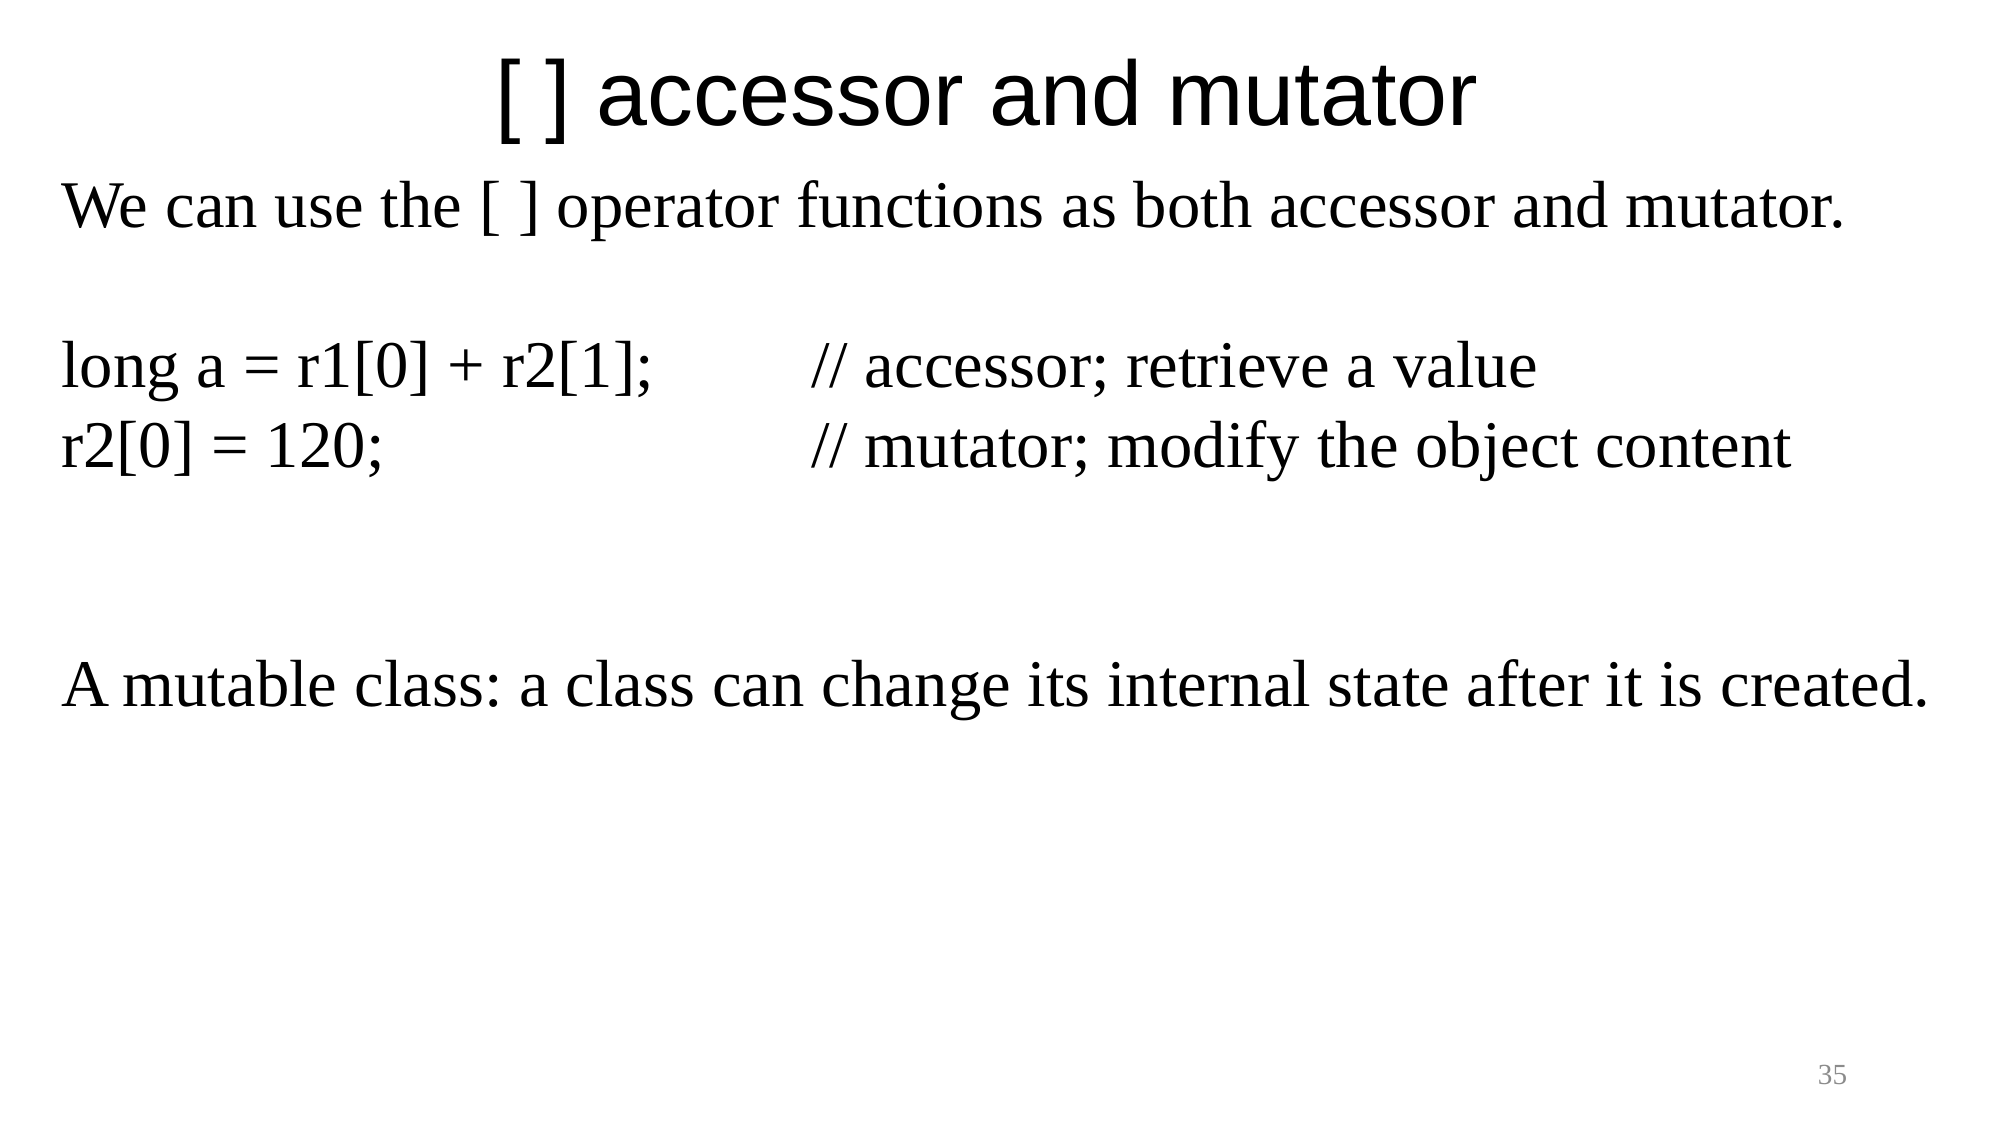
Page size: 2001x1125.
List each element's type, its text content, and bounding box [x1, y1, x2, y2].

slide_number 35 [1412, 1042, 1863, 1103]
title [ ] accessor and mutator [362, 37, 1638, 153]
text_box We can use the [ ] operator functions as both accessor and mutator. long a = r1[0] + r2[1]; // accessor; retrieve a value r2[0] = 120; // mutator; modify the object content A mutable class: a class can change its internal state after it is created. [46, 153, 1954, 808]
